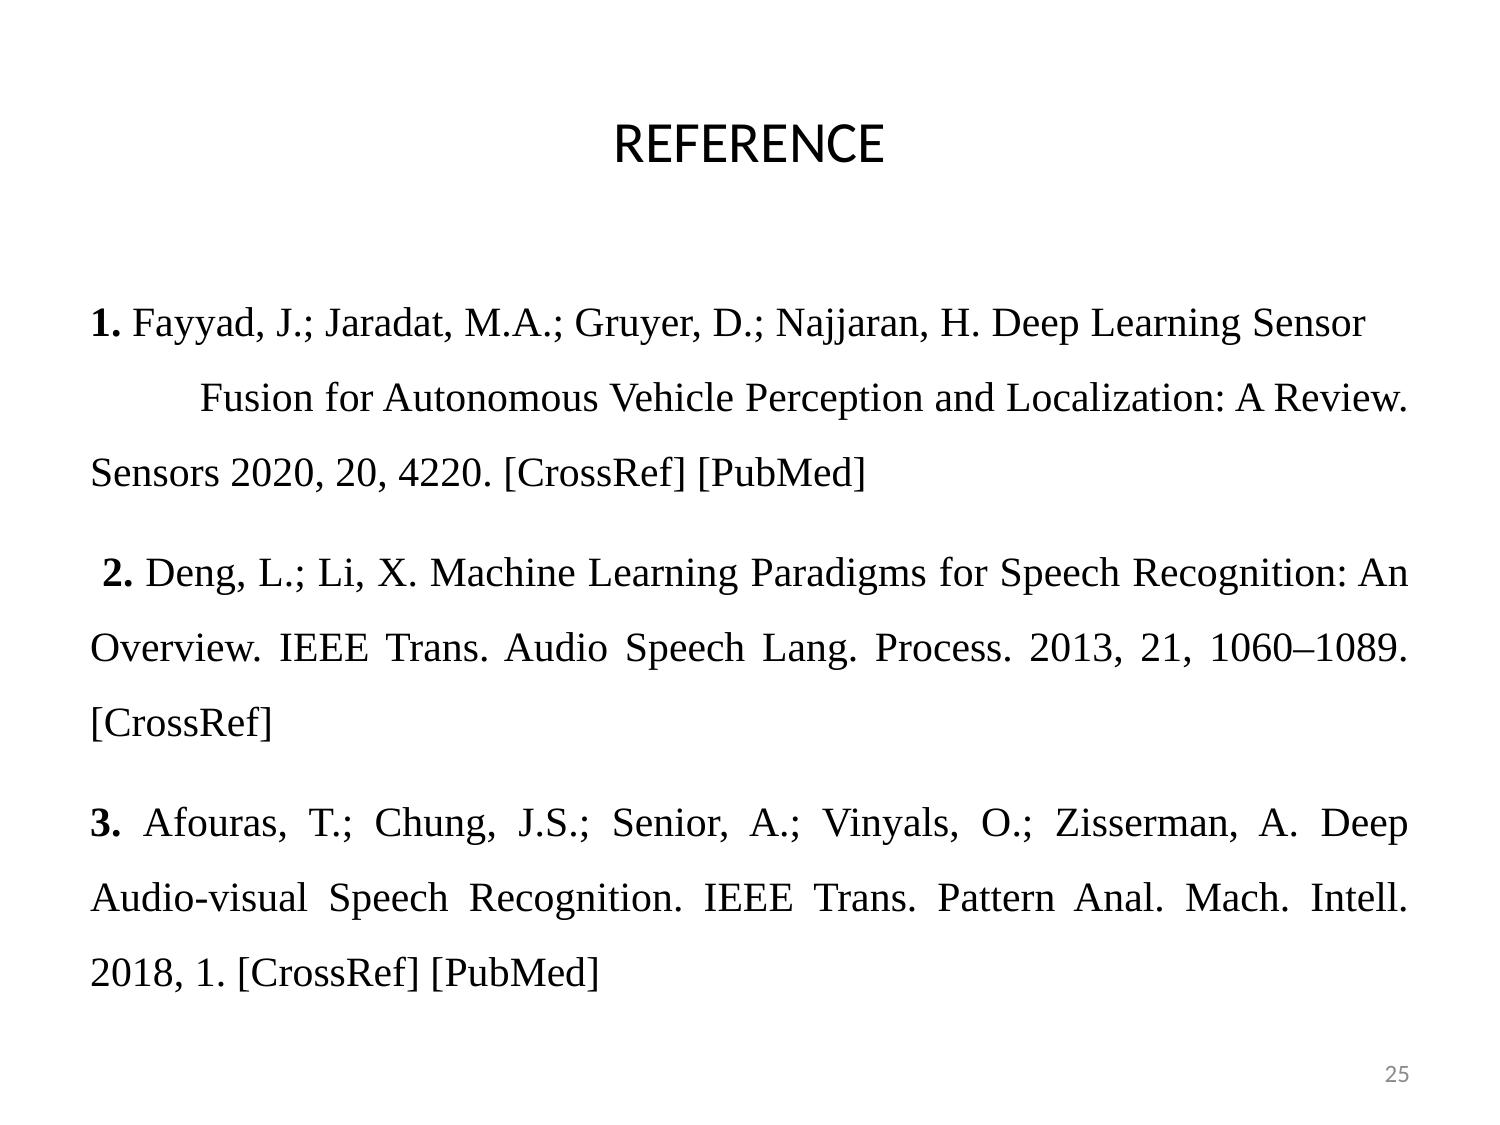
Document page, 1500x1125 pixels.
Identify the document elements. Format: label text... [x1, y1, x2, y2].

title REFERENCE [75, 45, 1425, 233]
list 1. Fayyad, J.; Jaradat, M.A.; Gruyer, D.; Najjaran, H. Deep Learning Sensor Fusion for Autonomous Vehicle Perception and Localization: A Review. Sensors 2020, 20, 4220. [CrossRef] [PubMed] 2. Deng, L.; Li, X. Machine Learning Paradigms for Speech Recognition: An Overview. IEEE Trans. Audio Speech Lang. Process. 2013, 21, 1060–1089. [CrossRef] 3. Afouras, T.; Chung, J.S.; Senior, A.; Vinyals, O.; Zisserman, A. Deep Audio-visual Speech Recognition. IEEE Trans. Pattern Anal. Mach. Intell. 2018, 1. [CrossRef] [PubMed] [75, 262, 1425, 1005]
slide_number 25 [1074, 1042, 1425, 1103]
